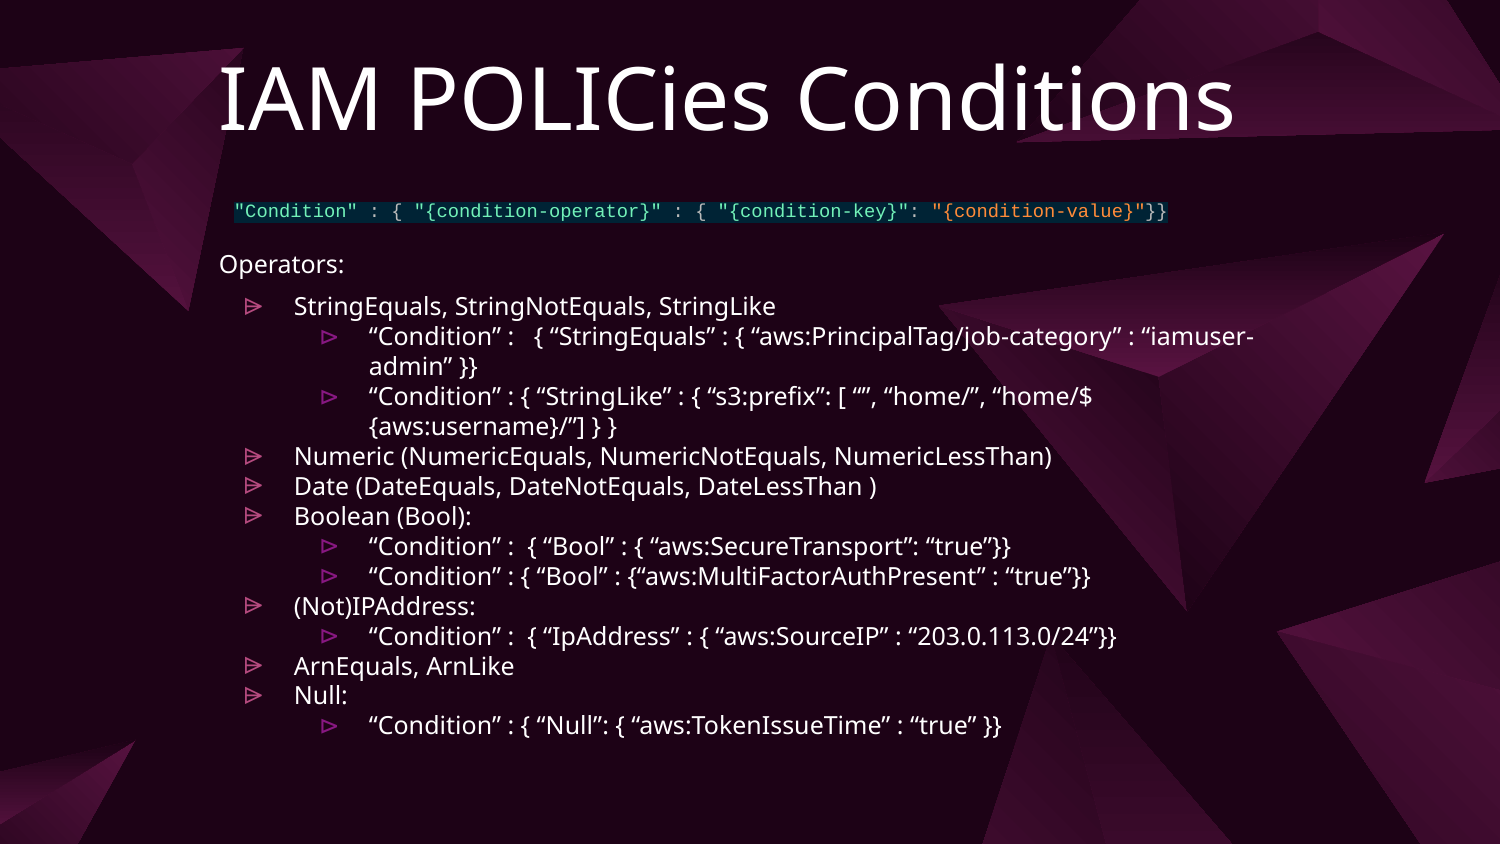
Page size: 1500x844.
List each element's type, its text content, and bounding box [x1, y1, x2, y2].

text_box "Condition" : { "{condition-operator}" : { "{condition-key}": "{condition-value}"}} [218, 172, 1226, 237]
list Operators: StringEquals, StringNotEquals, StringLike “Condition” : { “StringEquals” : { “aws:PrincipalTag/job-category” : “iamuser-admin” }} “Condition” : { “StringLike” : { “s3:prefix”: [ “”, “home/”, “home/${aws:username}/”] } } Numeric (NumericEquals, NumericNotEquals, NumericLessThan) Date (DateEquals, DateNotEquals, DateLessThan ) Boolean (Bool): “Condition” : { “Bool” : { “aws:SecureTransport”: “true”}} “Condition” : { “Bool” : {“aws:MultiFactorAuthPresent” : “true”}} (Not)IPAddress: “Condition” : { “IpAddress” : { “aws:SourceIP” : “203.0.113.0/24”}} ArnEquals, ArnLike Null: “Condition” : { “Null”: { “aws:TokenIssueTime” : “true” }} [218, 248, 1282, 714]
title IAM POLICies Conditions [218, 52, 1282, 150]
